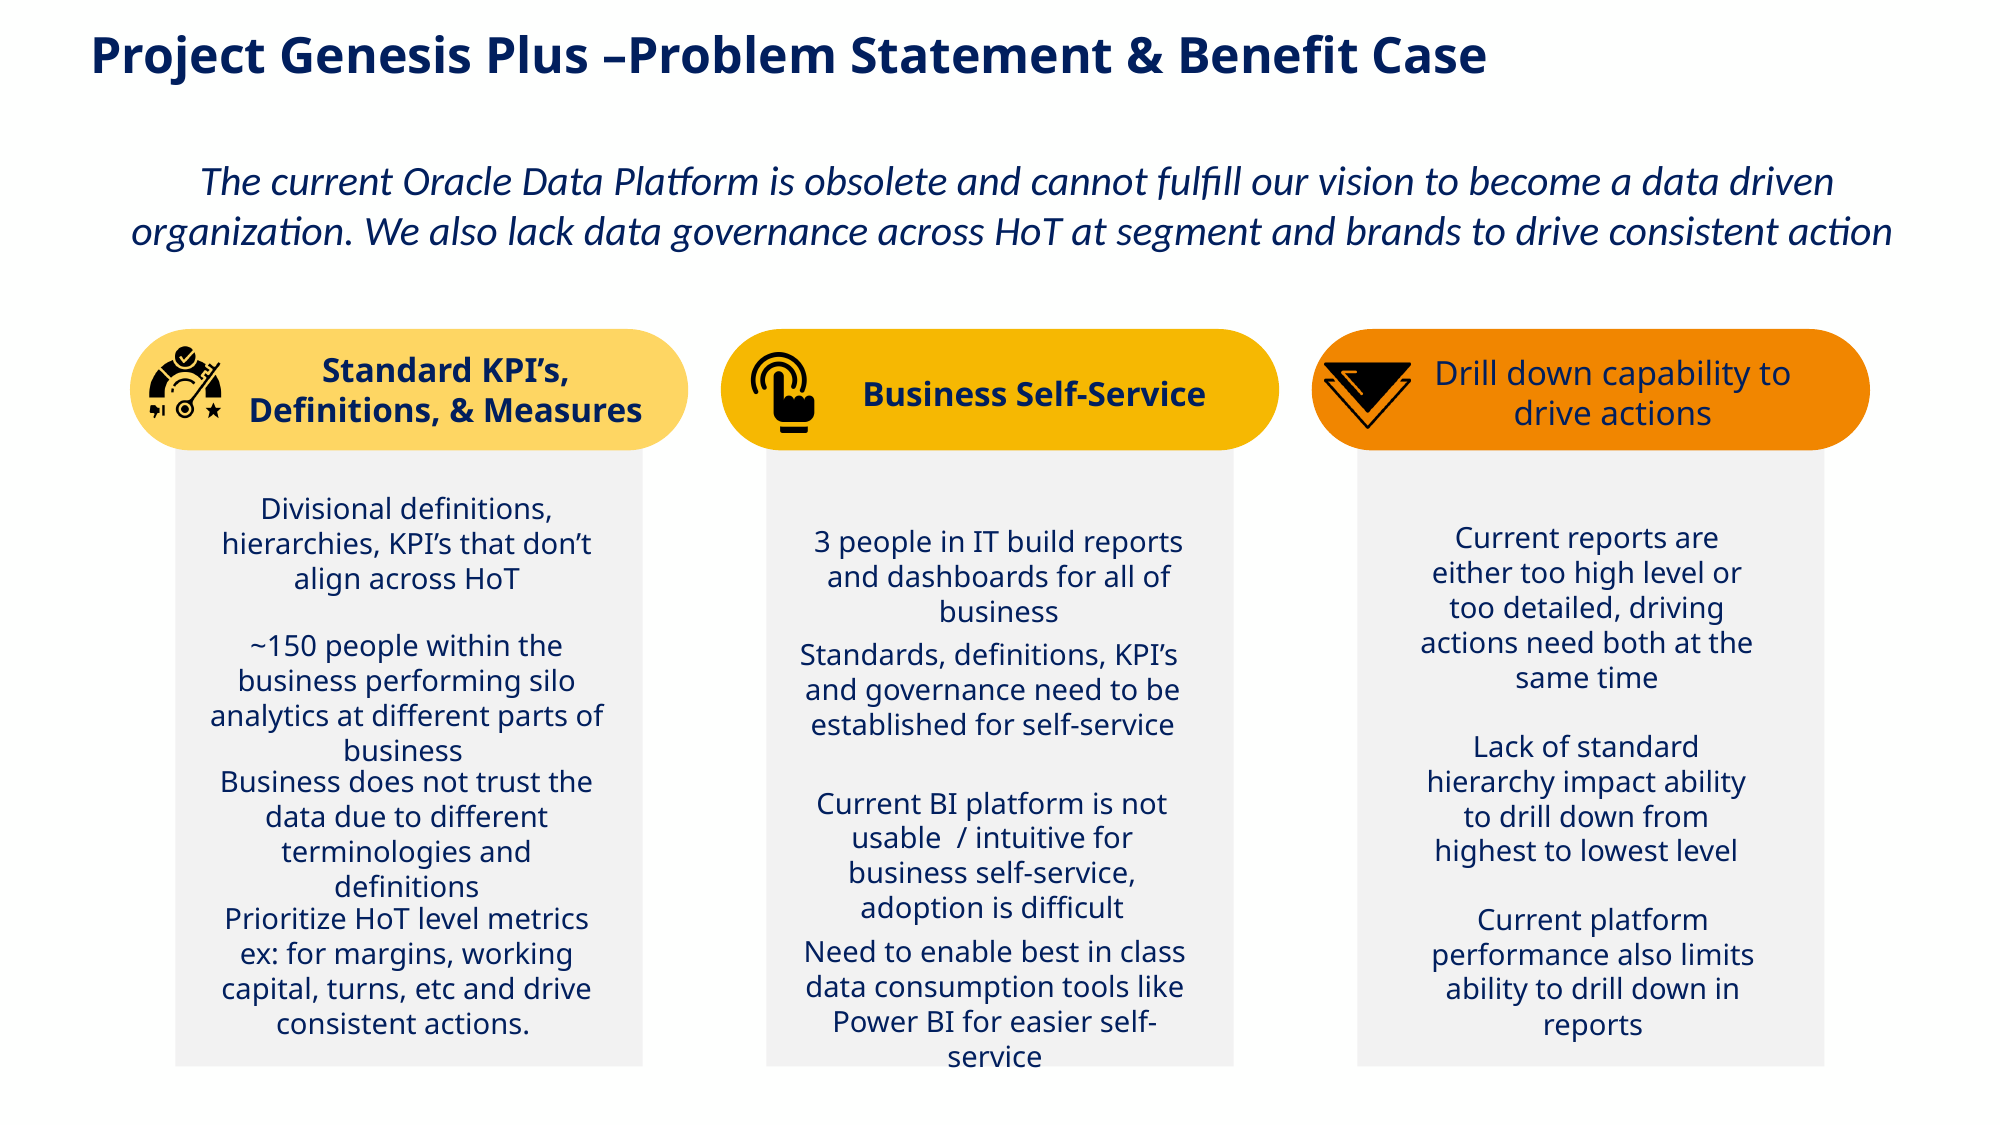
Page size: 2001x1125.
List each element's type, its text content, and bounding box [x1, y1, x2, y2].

text_box [1356, 449, 1825, 1068]
text_box Current reports are either too high level or too detailed, driving actions need both at the same time [1399, 512, 1775, 702]
text_box Drill down capability to drive actions [1407, 344, 1819, 440]
text_box [720, 328, 1280, 451]
text_box Standard KPI’s, Definitions, & Measures [230, 341, 662, 437]
picture [742, 352, 823, 434]
text_box Current BI platform is not usable / intuitive for business self-service, adoption is difficult [779, 777, 1205, 933]
picture [1324, 352, 1411, 439]
text_box [174, 449, 644, 1068]
picture [144, 341, 226, 423]
text_box [1311, 353, 1324, 427]
text_box The current Oracle Data Platform is obsolete and cannot fulfill our vision to become a data driven organization. We also lack data governance across HoT at segment and brands to drive consistent action [111, 146, 1925, 262]
text_box Business does not trust the data due to different terminologies and definitions [191, 756, 622, 893]
text_box Business Self-Service [835, 365, 1234, 421]
text_box Standards, definitions, KPI’s and governance need to be established for self-service [780, 629, 1206, 749]
text_box Lack of standard hierarchy impact ability to drill down from highest to lowest level [1398, 720, 1775, 876]
text_box Project Genesis Plus –Problem Statement & Benefit Case [75, 23, 1925, 136]
text_box 3 people in IT build reports and dashboards for all of business [786, 516, 1212, 636]
text_box [765, 449, 1235, 1068]
text_box [129, 328, 689, 451]
text_box Prioritize HoT level metrics ex: for margins, working capital, turns, etc and drive consistent actions. [191, 893, 622, 1048]
text_box ~150 people within the business performing silo analytics at different parts of business [191, 619, 622, 756]
text_box Divisional definitions, hierarchies, KPI’s that don’t align across HoT [191, 482, 622, 603]
text_box Current platform performance also limits ability to drill down in reports [1405, 893, 1781, 1049]
text_box Need to enable best in class data consumption tools like Power BI for easier self-service [782, 925, 1208, 1081]
text_box [1324, 328, 1871, 451]
